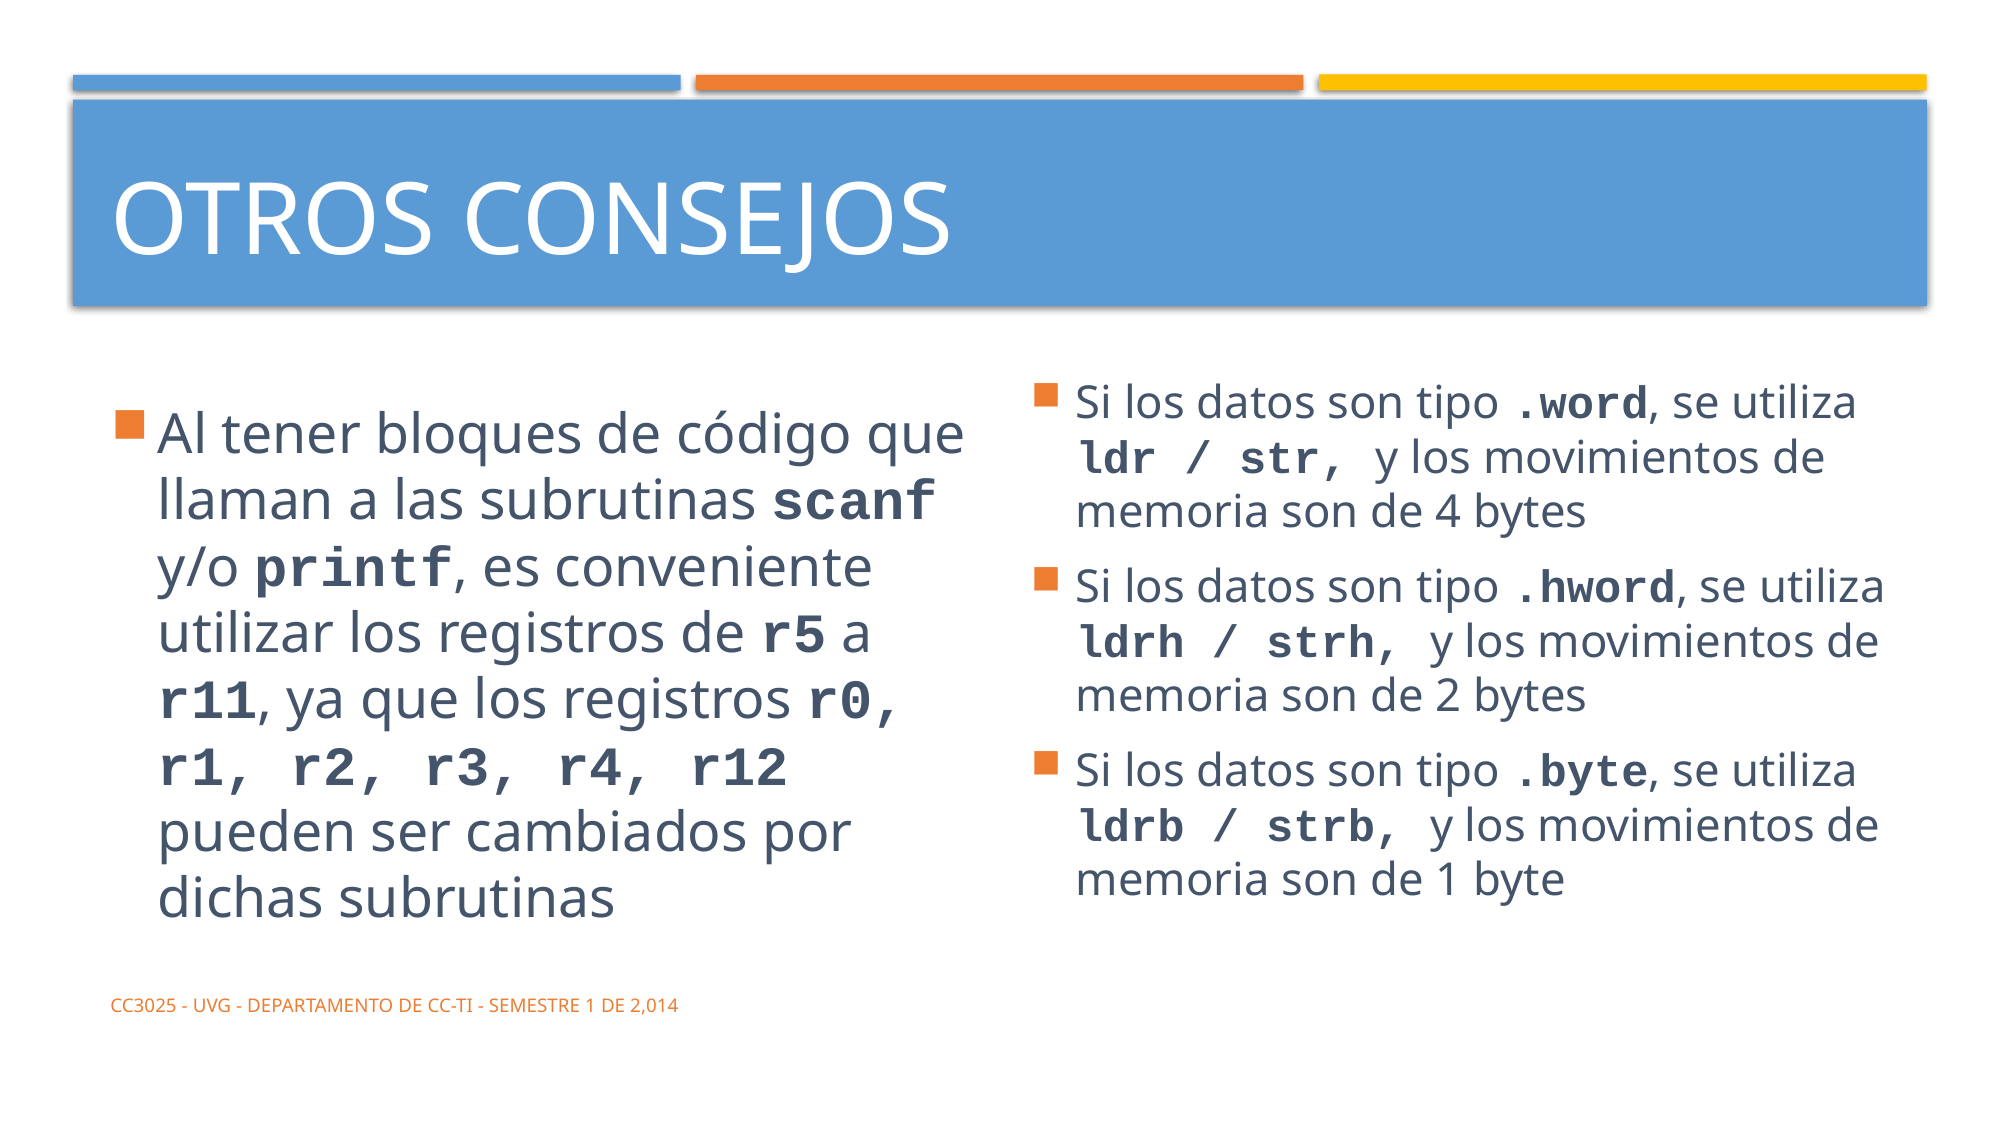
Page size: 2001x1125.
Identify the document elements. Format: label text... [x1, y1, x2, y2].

footer CC3025 - UVG - Departamento de CC-TI - Semestre 1 de 2,014 [95, 976, 1230, 1037]
list Al tener bloques de código que llaman a las subrutinas scanf y/o printf, es conveniente utilizar los registros de r5 a r11, ya que los registros r0, r1, r2, r3, r4, r12 pueden ser cambiados por dichas subrutinas [95, 365, 985, 962]
list Si los datos son tipo .word, se utiliza ldr / str, y los movimientos de memoria son de 4 bytes Si los datos son tipo .hword, se utiliza ldrh / strh, y los movimientos de memoria son de 2 bytes Si los datos son tipo .byte, se utiliza ldrb / strb, y los movimientos de memoria son de 1 byte [1015, 365, 1905, 962]
title Otros consejos [95, 119, 1905, 282]
